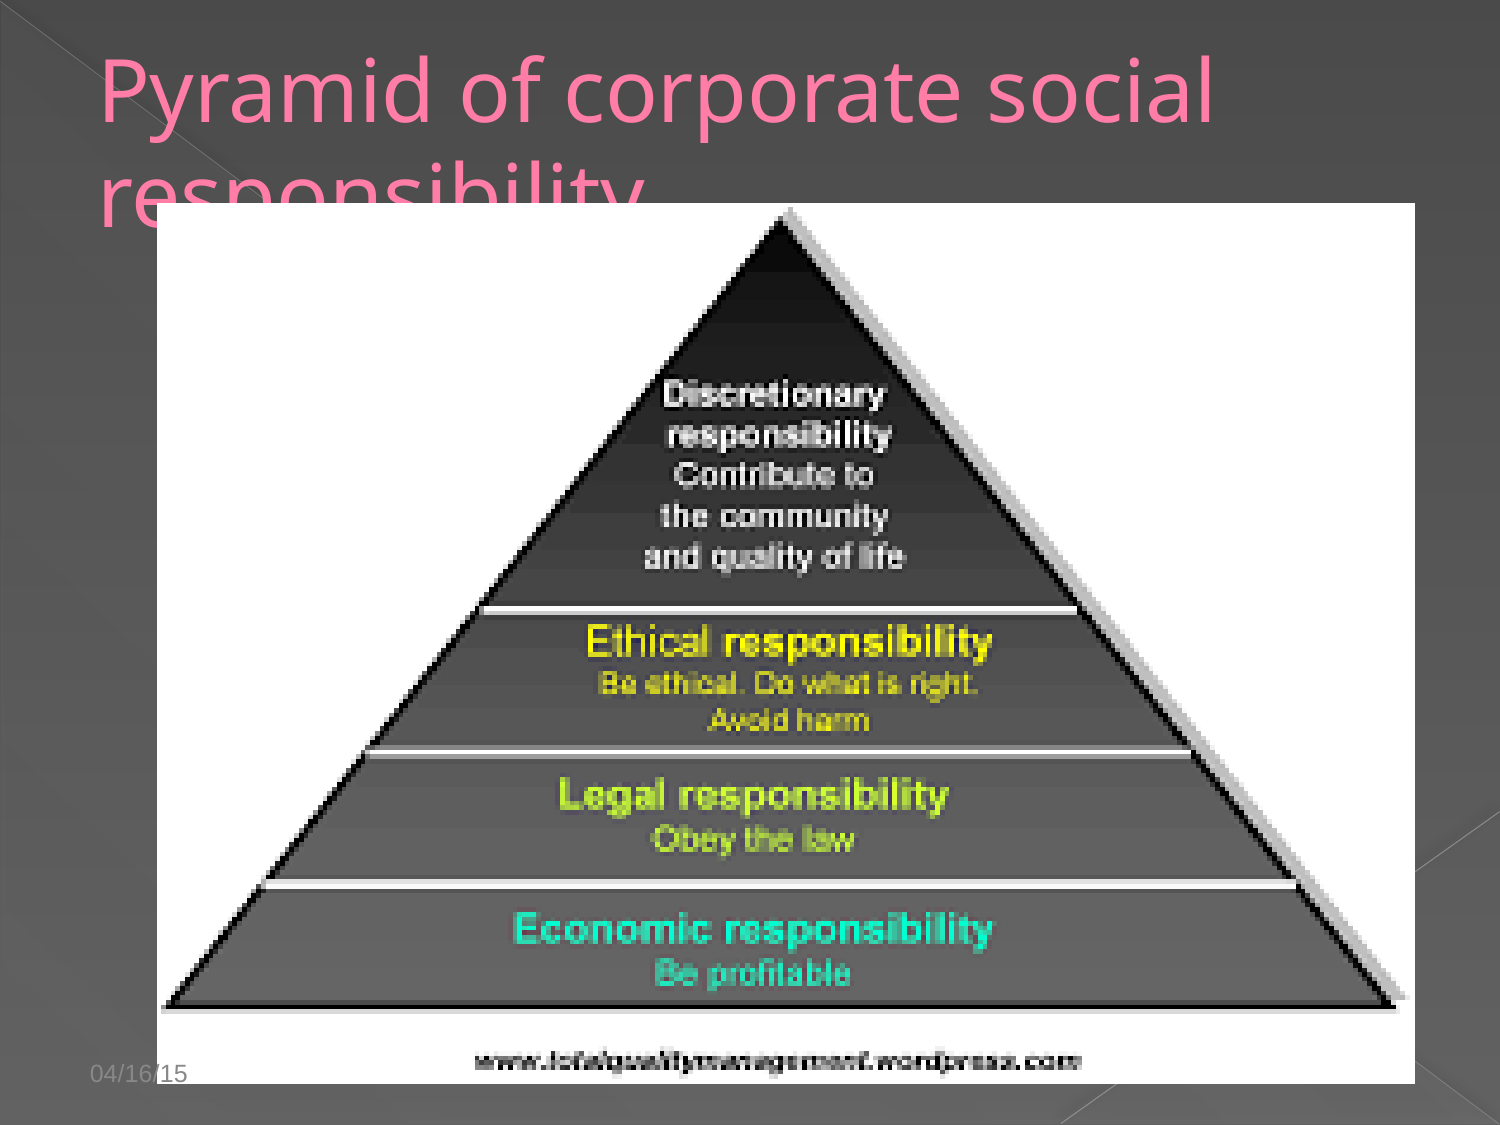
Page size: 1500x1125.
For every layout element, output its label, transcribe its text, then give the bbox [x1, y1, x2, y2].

text_box [157, 203, 1415, 1084]
text_box 04/16/15 [87, 1057, 190, 1088]
title Pyramid of corporate social responsibility [95, 32, 1391, 245]
